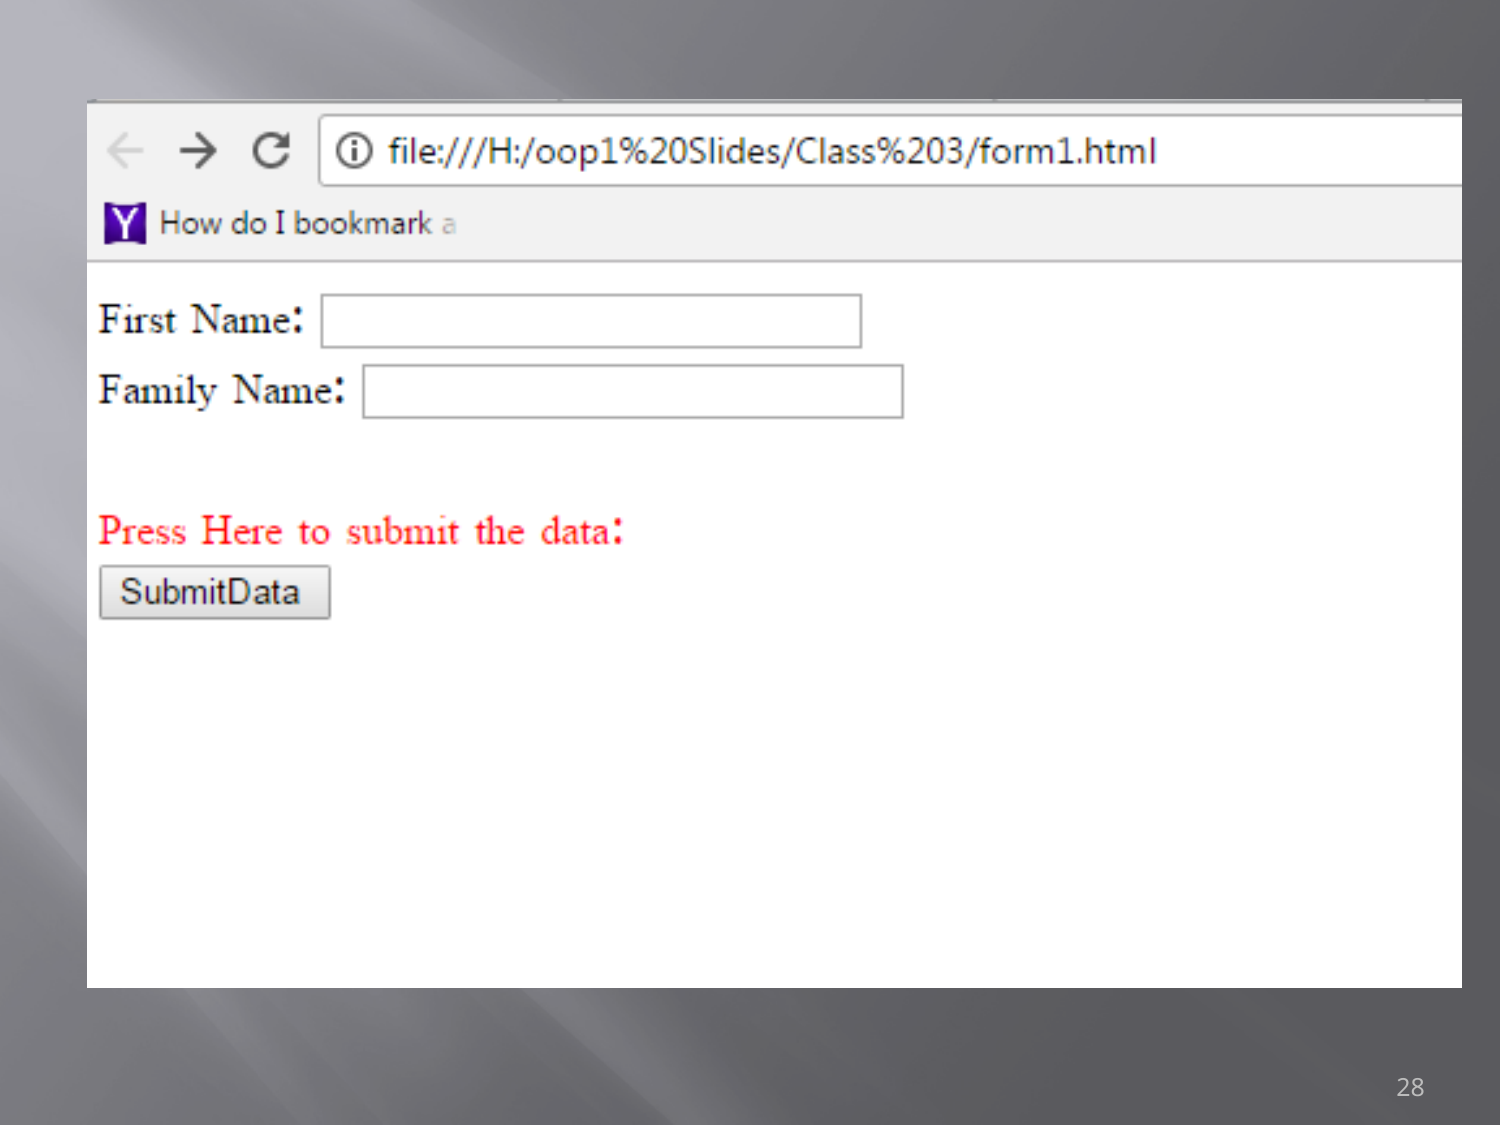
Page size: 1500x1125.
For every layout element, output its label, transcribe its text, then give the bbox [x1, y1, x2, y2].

slide_number 28 [1299, 1052, 1425, 1113]
picture [87, 99, 1462, 988]
